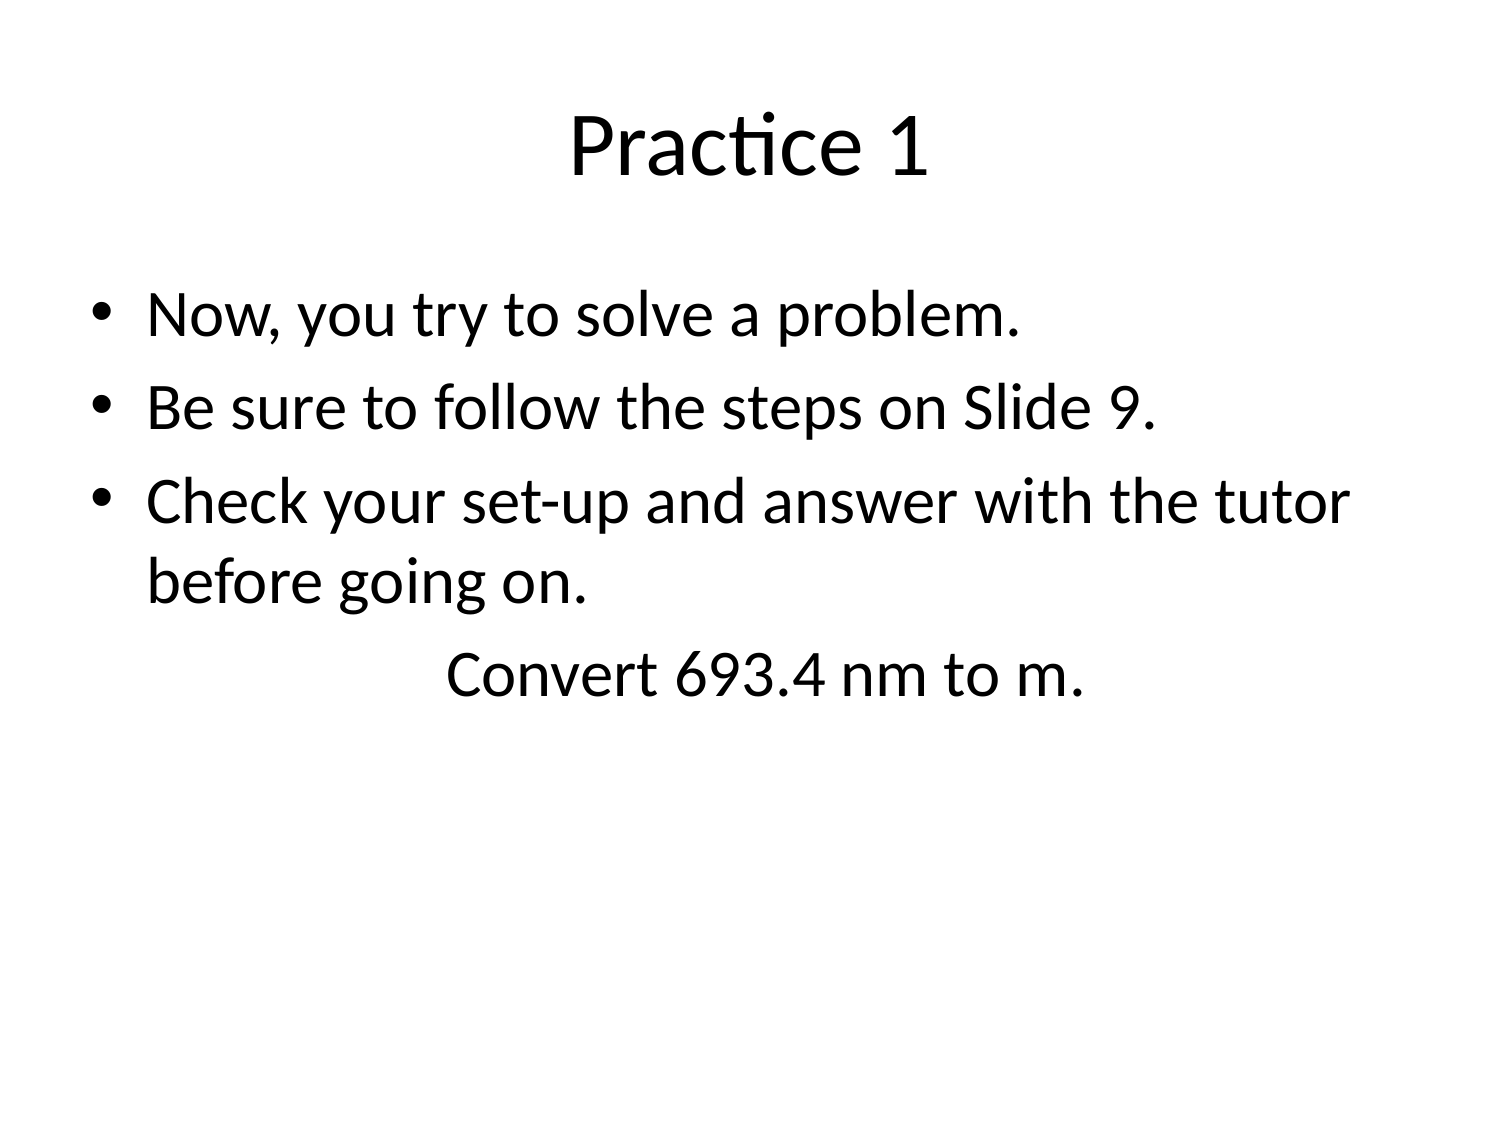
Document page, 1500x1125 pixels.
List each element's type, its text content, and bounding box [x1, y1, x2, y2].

title Practice 1 [75, 45, 1425, 233]
list Now, you try to solve a problem. Be sure to follow the steps on Slide 9. Check your set-up and answer with the tutor before going on. Convert 693.4 nm to m. [75, 262, 1425, 1005]
